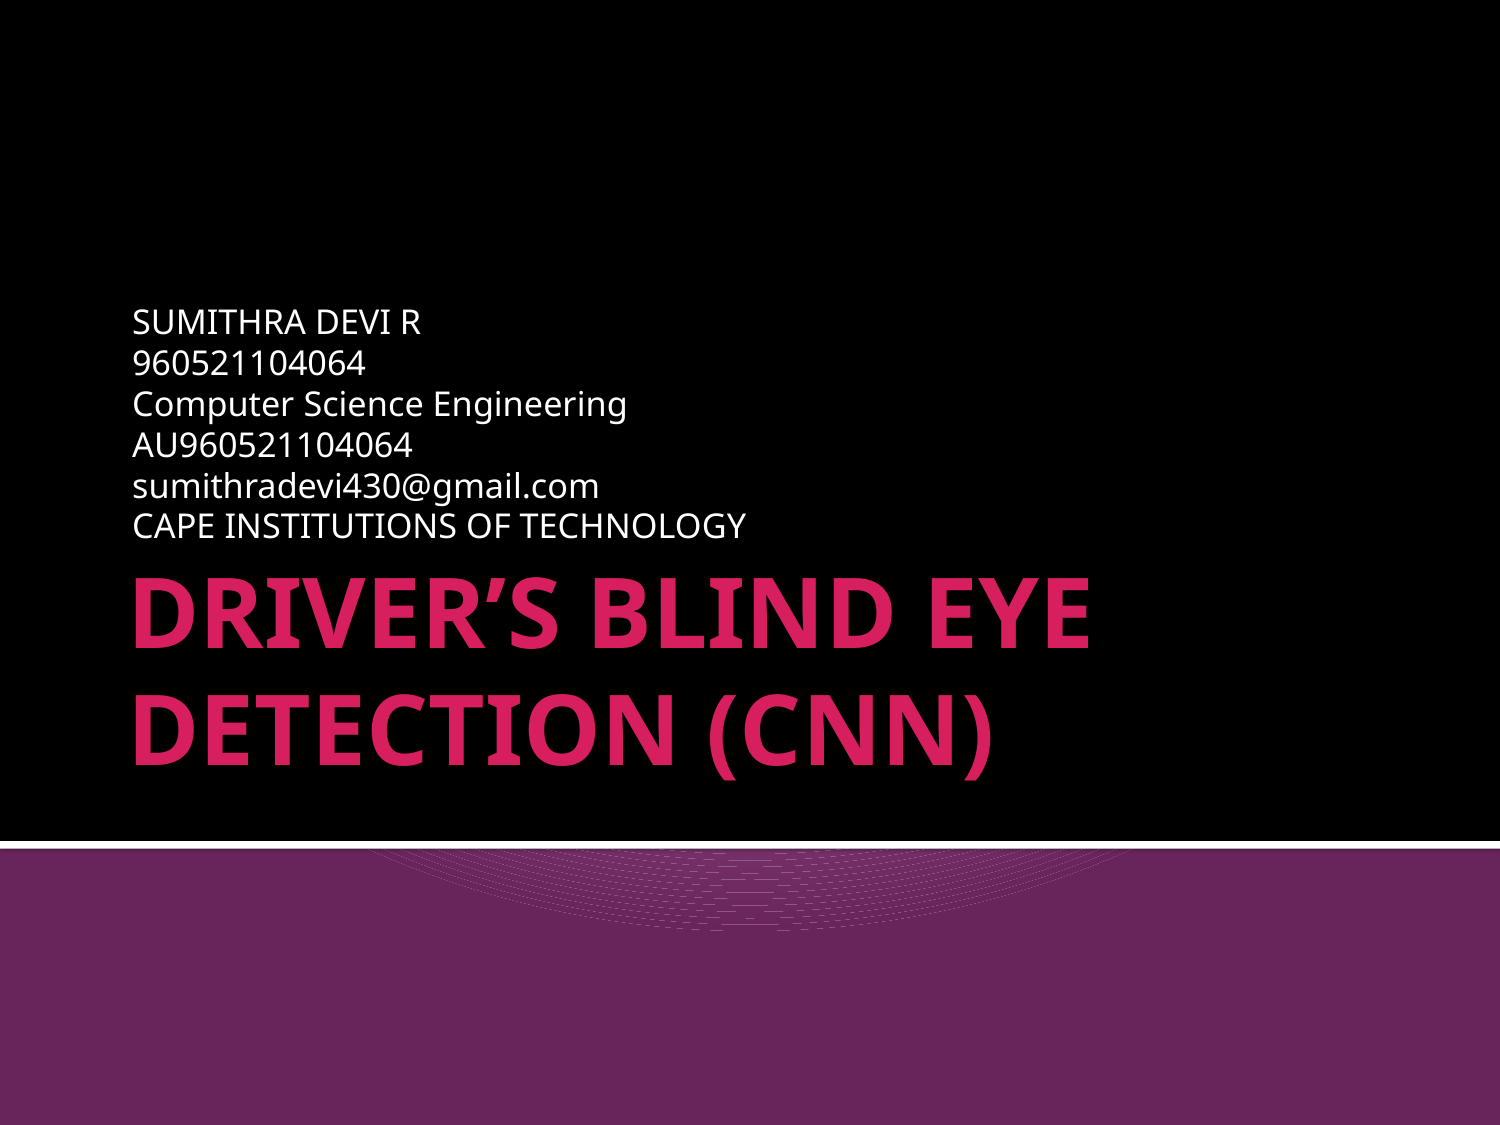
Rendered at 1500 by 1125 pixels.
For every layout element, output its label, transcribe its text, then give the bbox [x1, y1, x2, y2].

title DRIVER’S BLIND EYE DETECTION (CNN) [112, 550, 1438, 825]
subtitle SUMITHRA DEVI R 960521104064 Computer Science Engineering AU960521104064 sumithradevi430@gmail.com CAPE INSTITUTIONS OF TECHNOLOGY [112, 299, 1438, 546]
